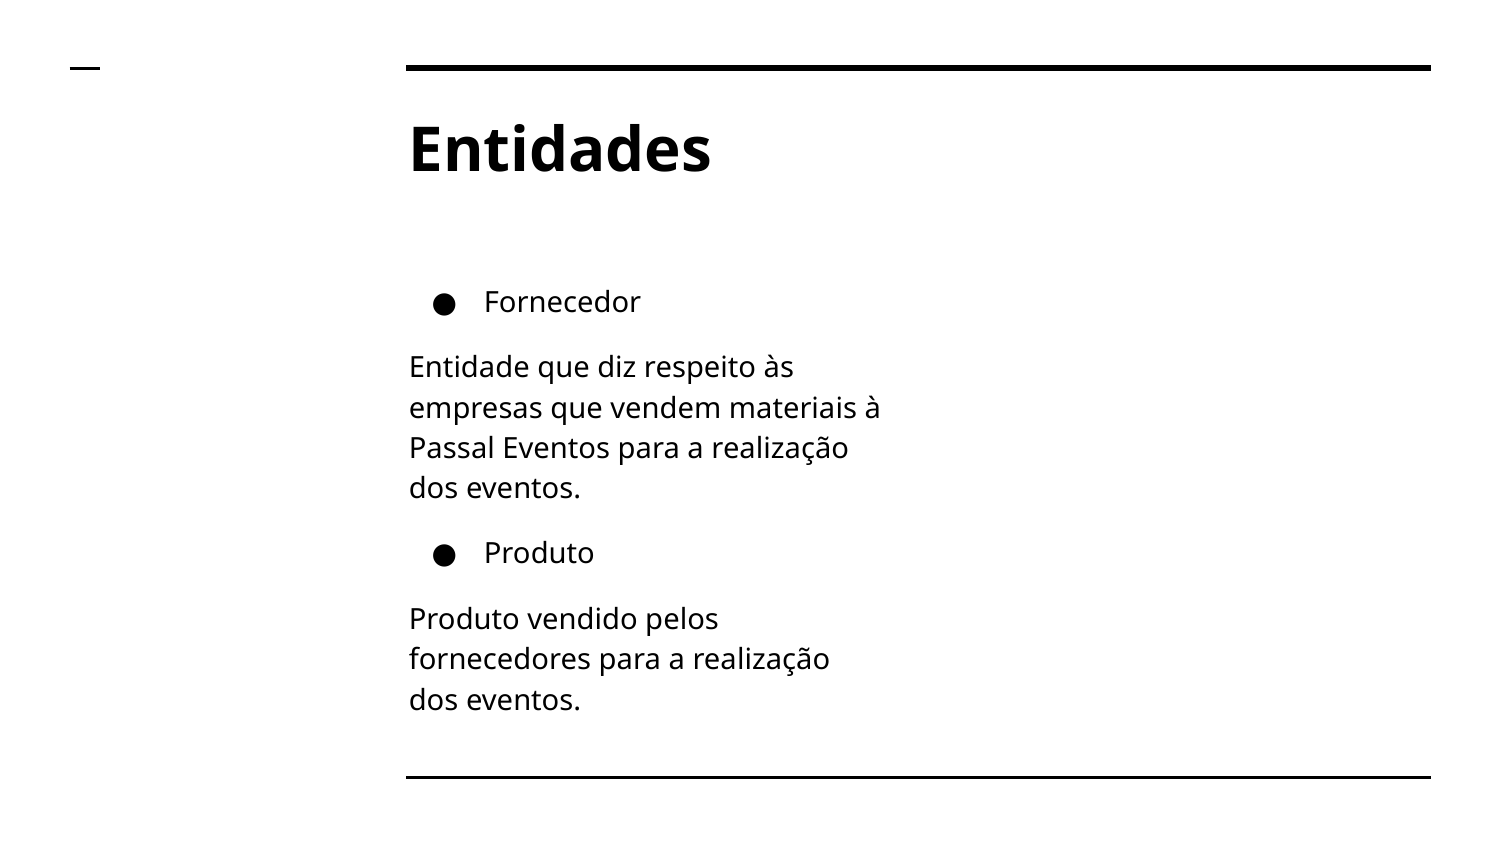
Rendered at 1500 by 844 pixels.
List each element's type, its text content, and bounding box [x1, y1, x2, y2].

title Entidades [393, 94, 1431, 199]
list Fornecedor Entidade que diz respeito às empresas que vendem materiais à Passal Eventos para a realização dos eventos. Produto Produto vendido pelos fornecedores para a realização dos eventos. [393, 262, 898, 756]
